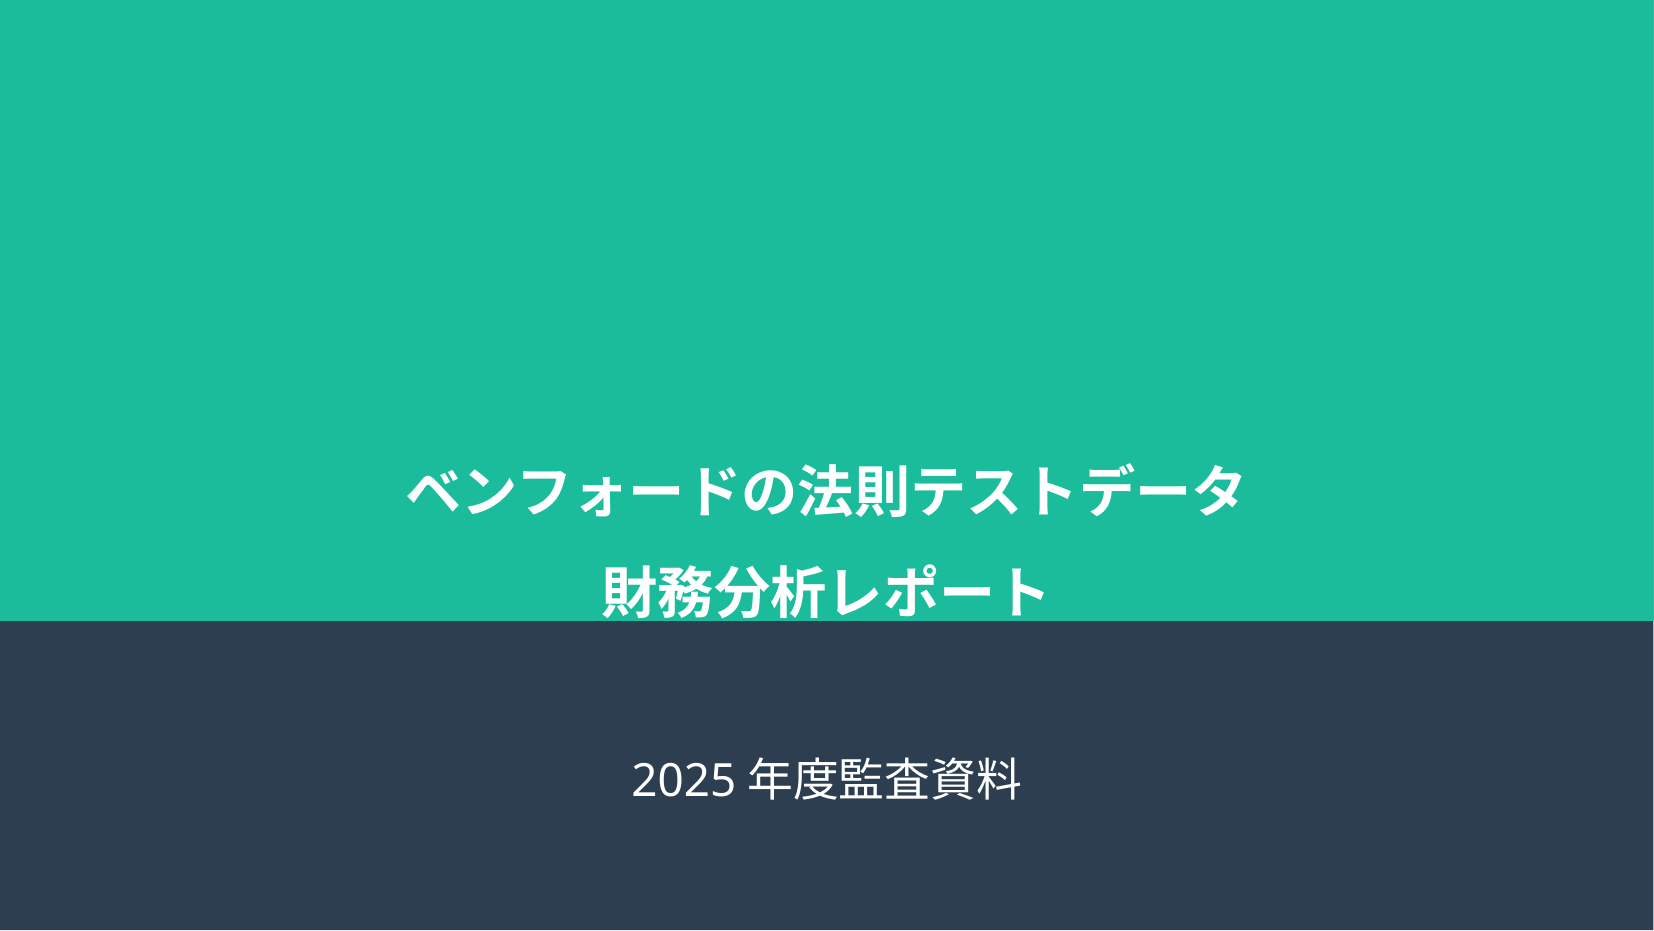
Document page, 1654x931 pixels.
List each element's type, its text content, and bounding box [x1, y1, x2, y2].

subtitle 2025年度監査資料 [59, 642, 1595, 886]
title ベンフォードの法則テストデータ 財務分析レポート [59, 401, 1595, 642]
